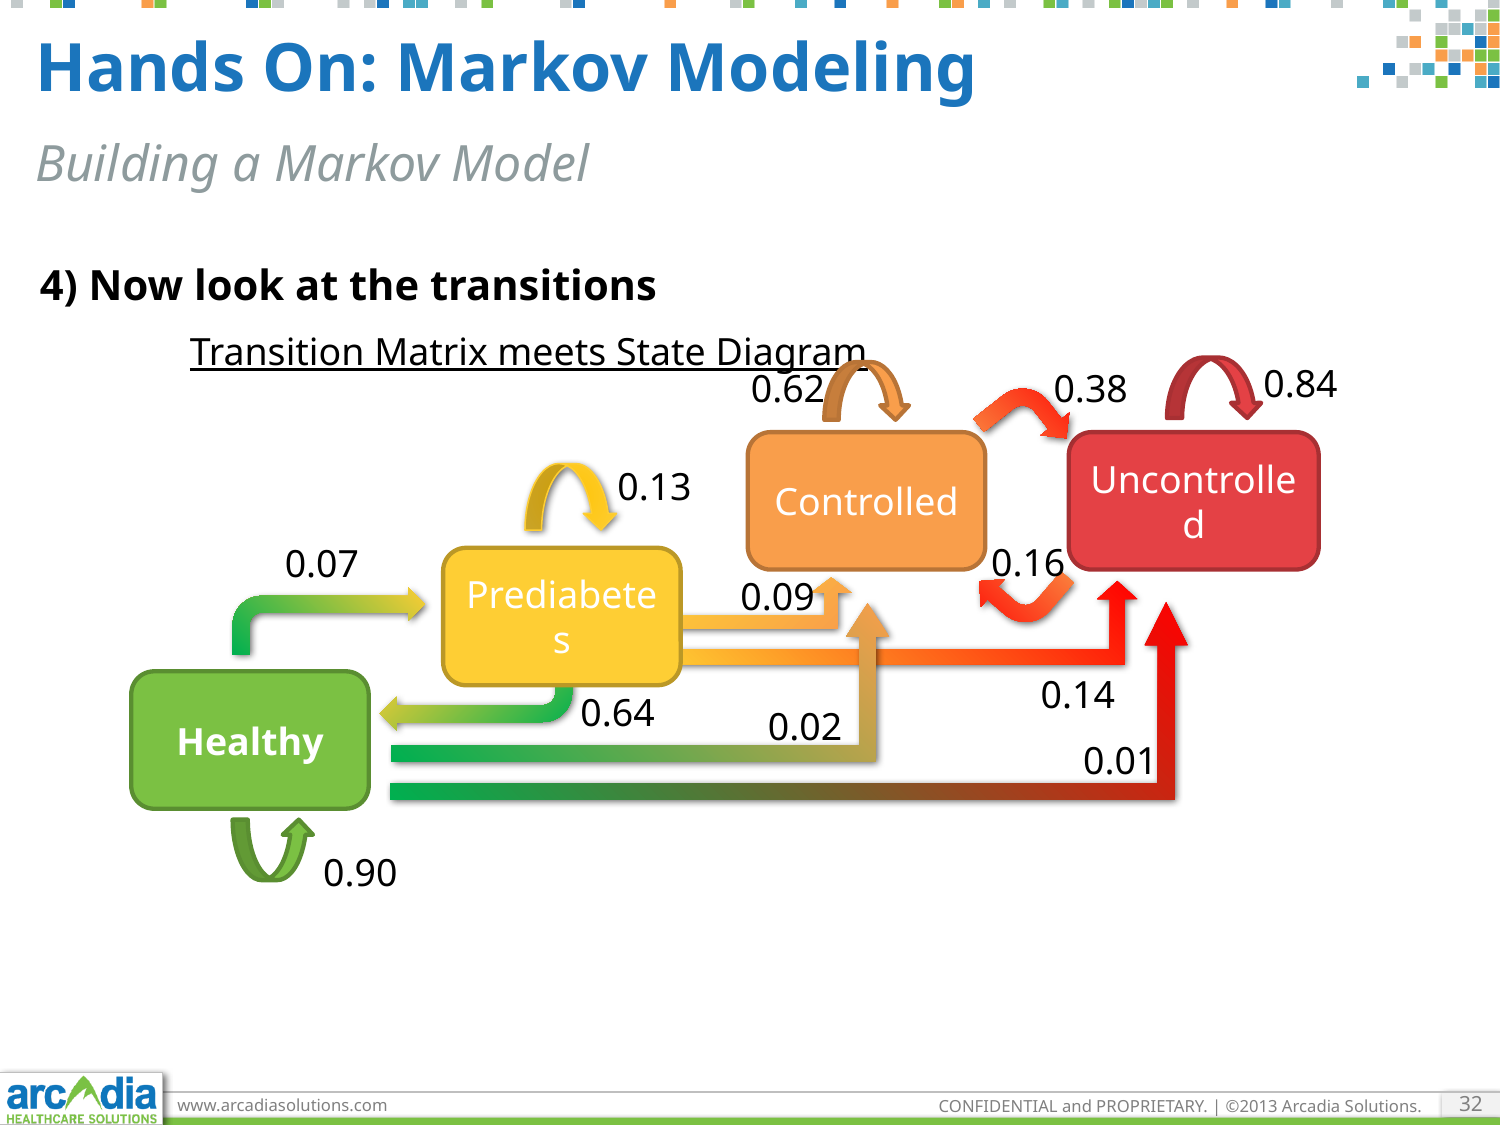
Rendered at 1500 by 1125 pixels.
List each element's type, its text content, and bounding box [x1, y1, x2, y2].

text_box 0.02 [753, 695, 858, 756]
text_box 0.07 [270, 533, 375, 593]
text_box Healthy [129, 669, 371, 811]
text_box [979, 592, 1067, 623]
text_box 0.84 [1248, 352, 1353, 413]
text_box 0.62 [736, 357, 841, 418]
text_box [231, 586, 426, 656]
text_box [524, 462, 616, 531]
text_box [841, 359, 912, 422]
text_box [389, 601, 1189, 801]
title Hands On: Markov Modeling [20, 15, 1476, 115]
text_box [972, 387, 1070, 440]
list 4) Now look at the transitions Transition Matrix meets State Diagram [25, 200, 1480, 850]
text_box 0.38 [1038, 357, 1143, 418]
text_box 0.64 [565, 681, 670, 741]
text_box Prediabetes [440, 545, 683, 688]
text_box 0.90 [308, 841, 413, 902]
text_box 0.01 [1068, 729, 1173, 790]
text_box 0.16 [976, 531, 1081, 592]
text_box [230, 817, 315, 883]
text_box [1164, 355, 1255, 421]
text_box 0.13 [602, 455, 707, 516]
list Building a Markov Model [20, 123, 1476, 338]
text_box 0.09 [725, 565, 830, 626]
picture [6, 1074, 157, 1124]
text_box 0.14 [1025, 663, 1130, 723]
text_box [822, 418, 841, 422]
text_box [390, 602, 890, 763]
picture [0, 0, 1500, 88]
text_box Uncontrolled [1066, 429, 1321, 572]
text_box Controlled [745, 429, 988, 572]
